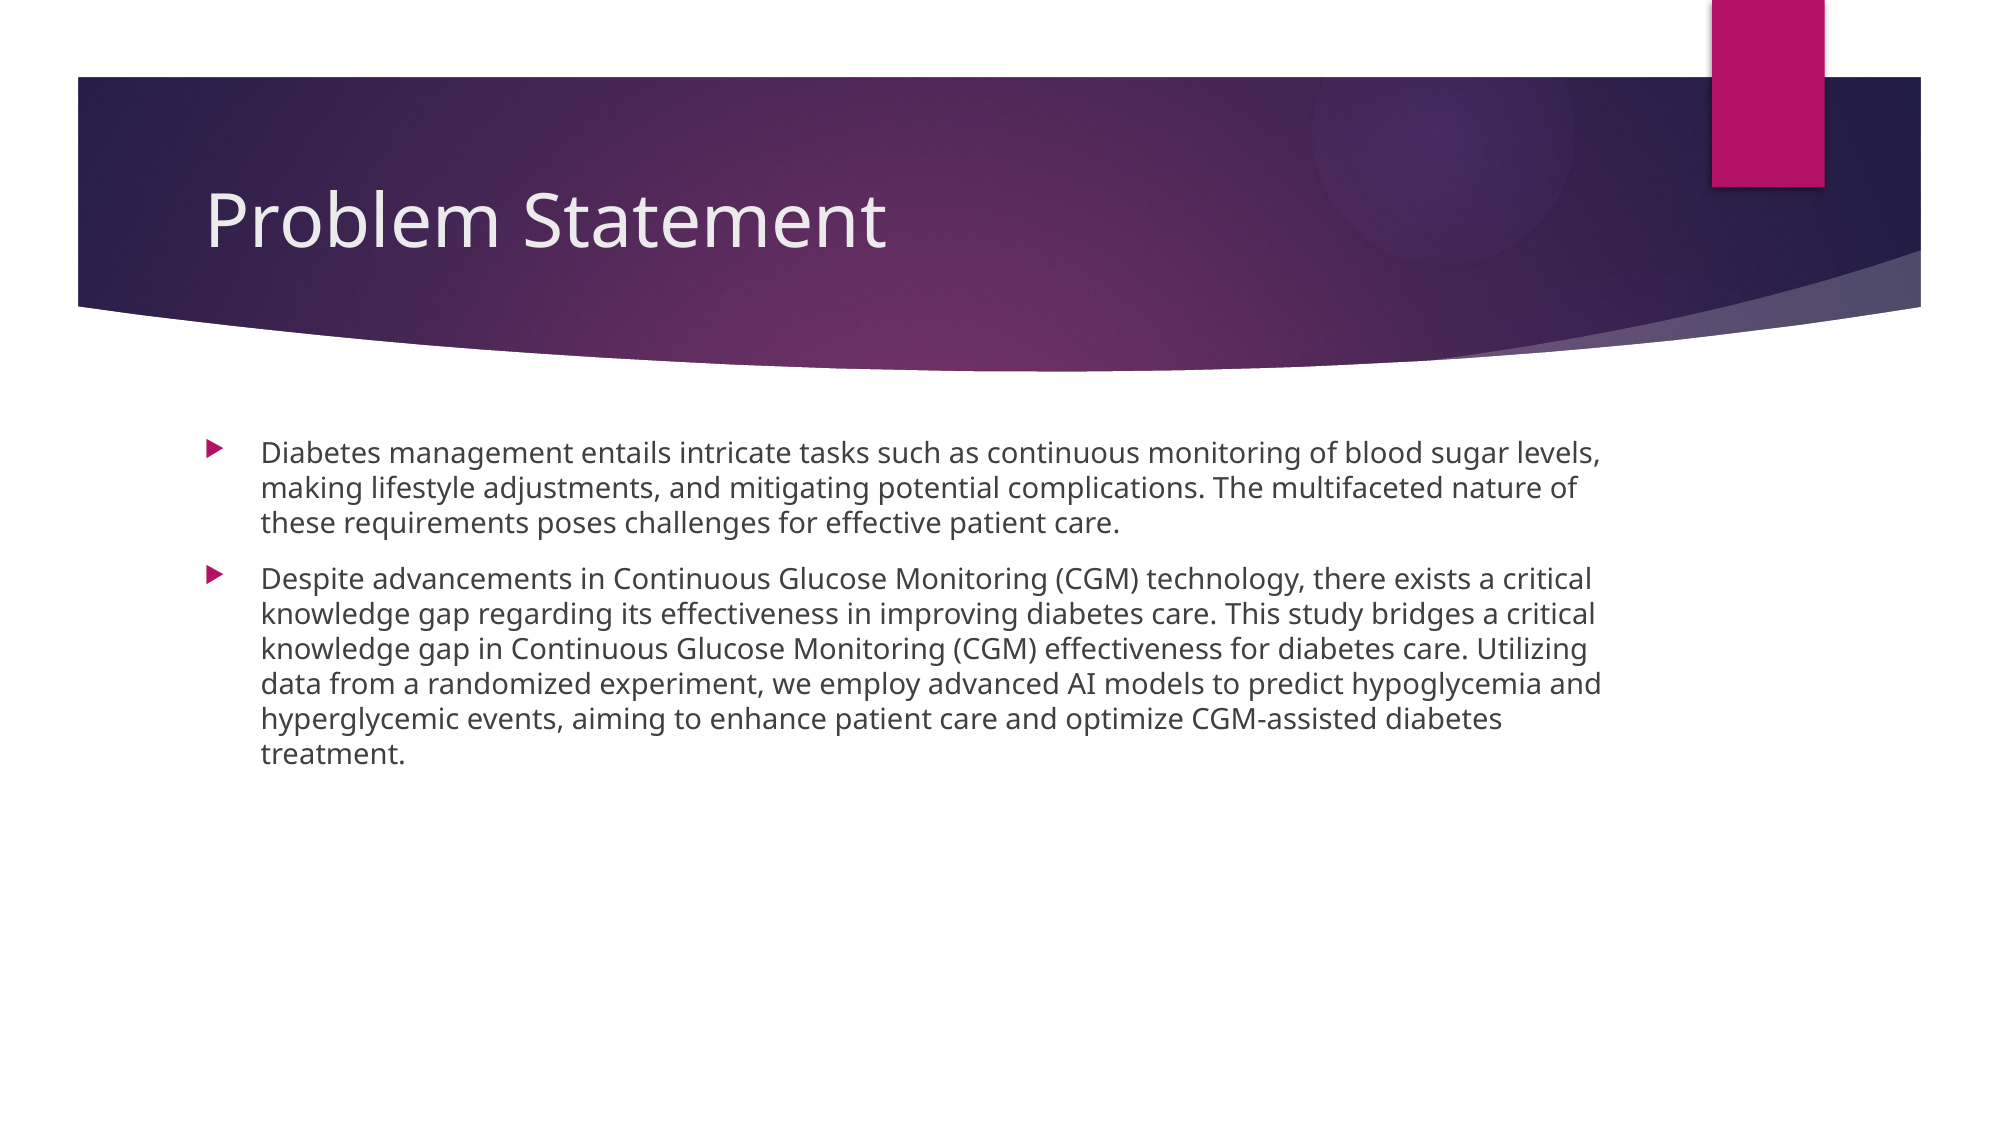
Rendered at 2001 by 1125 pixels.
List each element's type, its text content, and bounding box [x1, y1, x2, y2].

list Diabetes management entails intricate tasks such as continuous monitoring of blood sugar levels, making lifestyle adjustments, and mitigating potential complications. The multifaceted nature of these requirements poses challenges for effective patient care. Despite advancements in Continuous Glucose Monitoring (CGM) technology, there exists a critical knowledge gap regarding its effectiveness in improving diabetes care. This study bridges a critical knowledge gap in Continuous Glucose Monitoring (CGM) effectiveness for diabetes care. Utilizing data from a randomized experiment, we employ advanced AI models to predict hypoglycemia and hyperglycemic events, aiming to enhance patient care and optimize CGM-assisted diabetes treatment. [189, 427, 1638, 988]
title Problem Statement [189, 159, 1627, 276]
